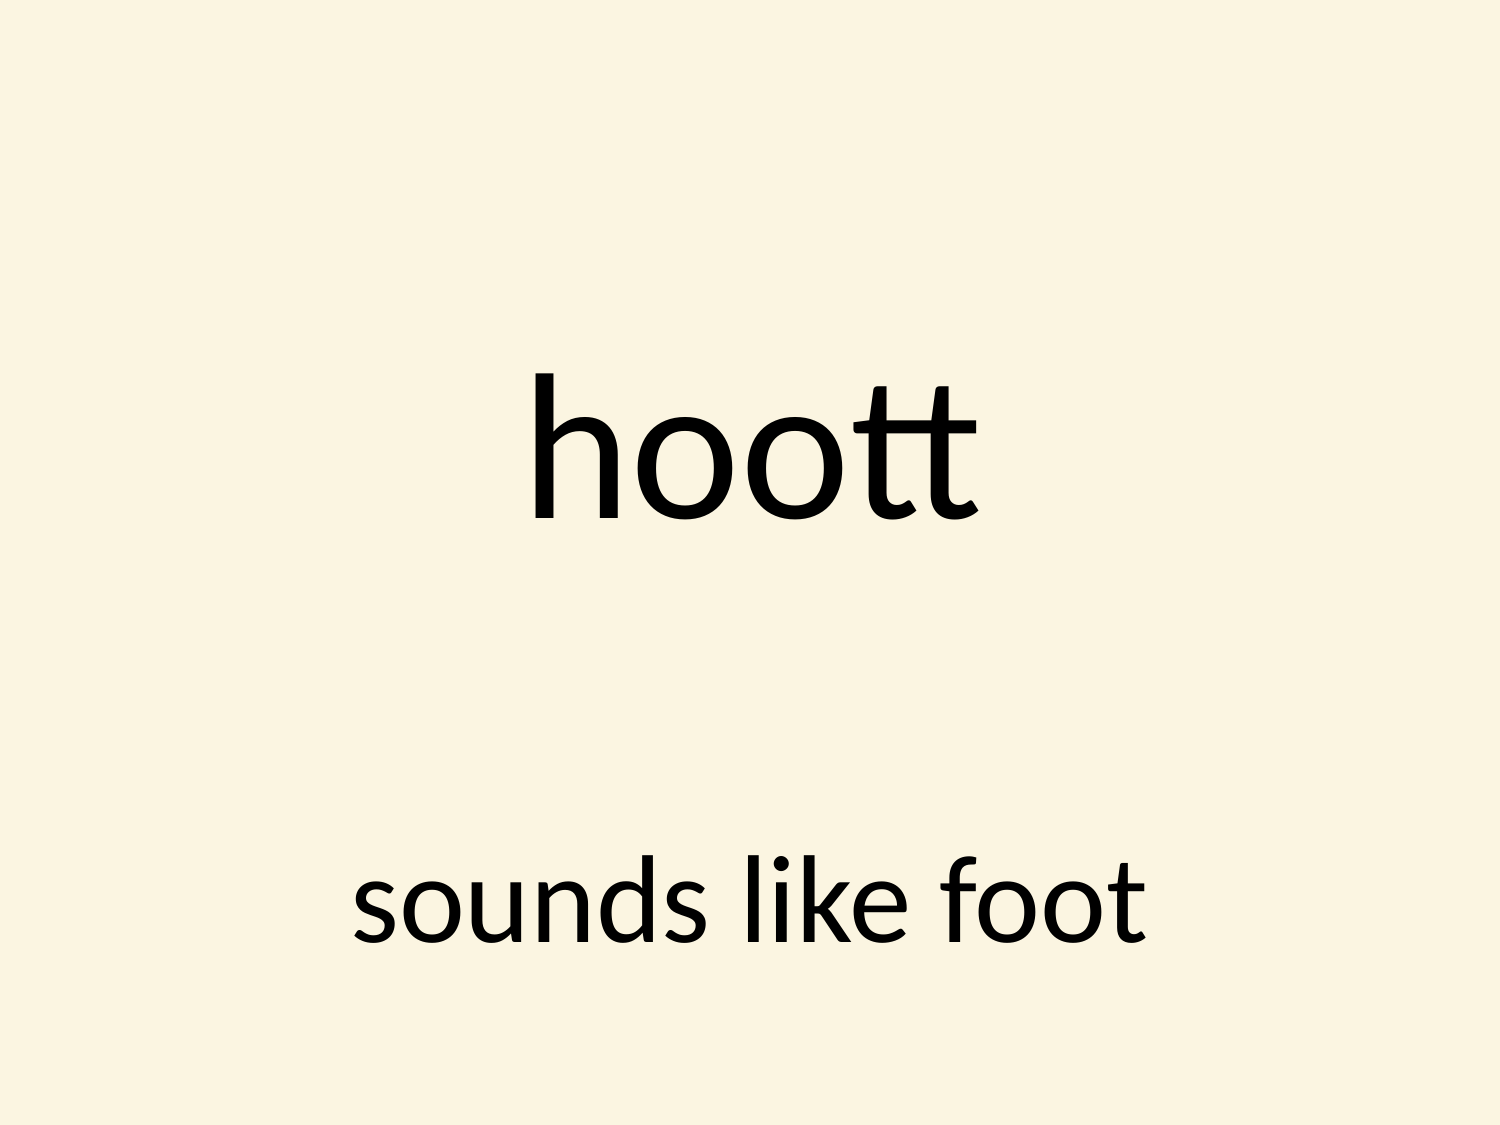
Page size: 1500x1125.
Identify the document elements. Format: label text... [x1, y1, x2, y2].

list hoott [76, 302, 1428, 669]
text_box sounds like foot [0, 810, 1500, 1125]
